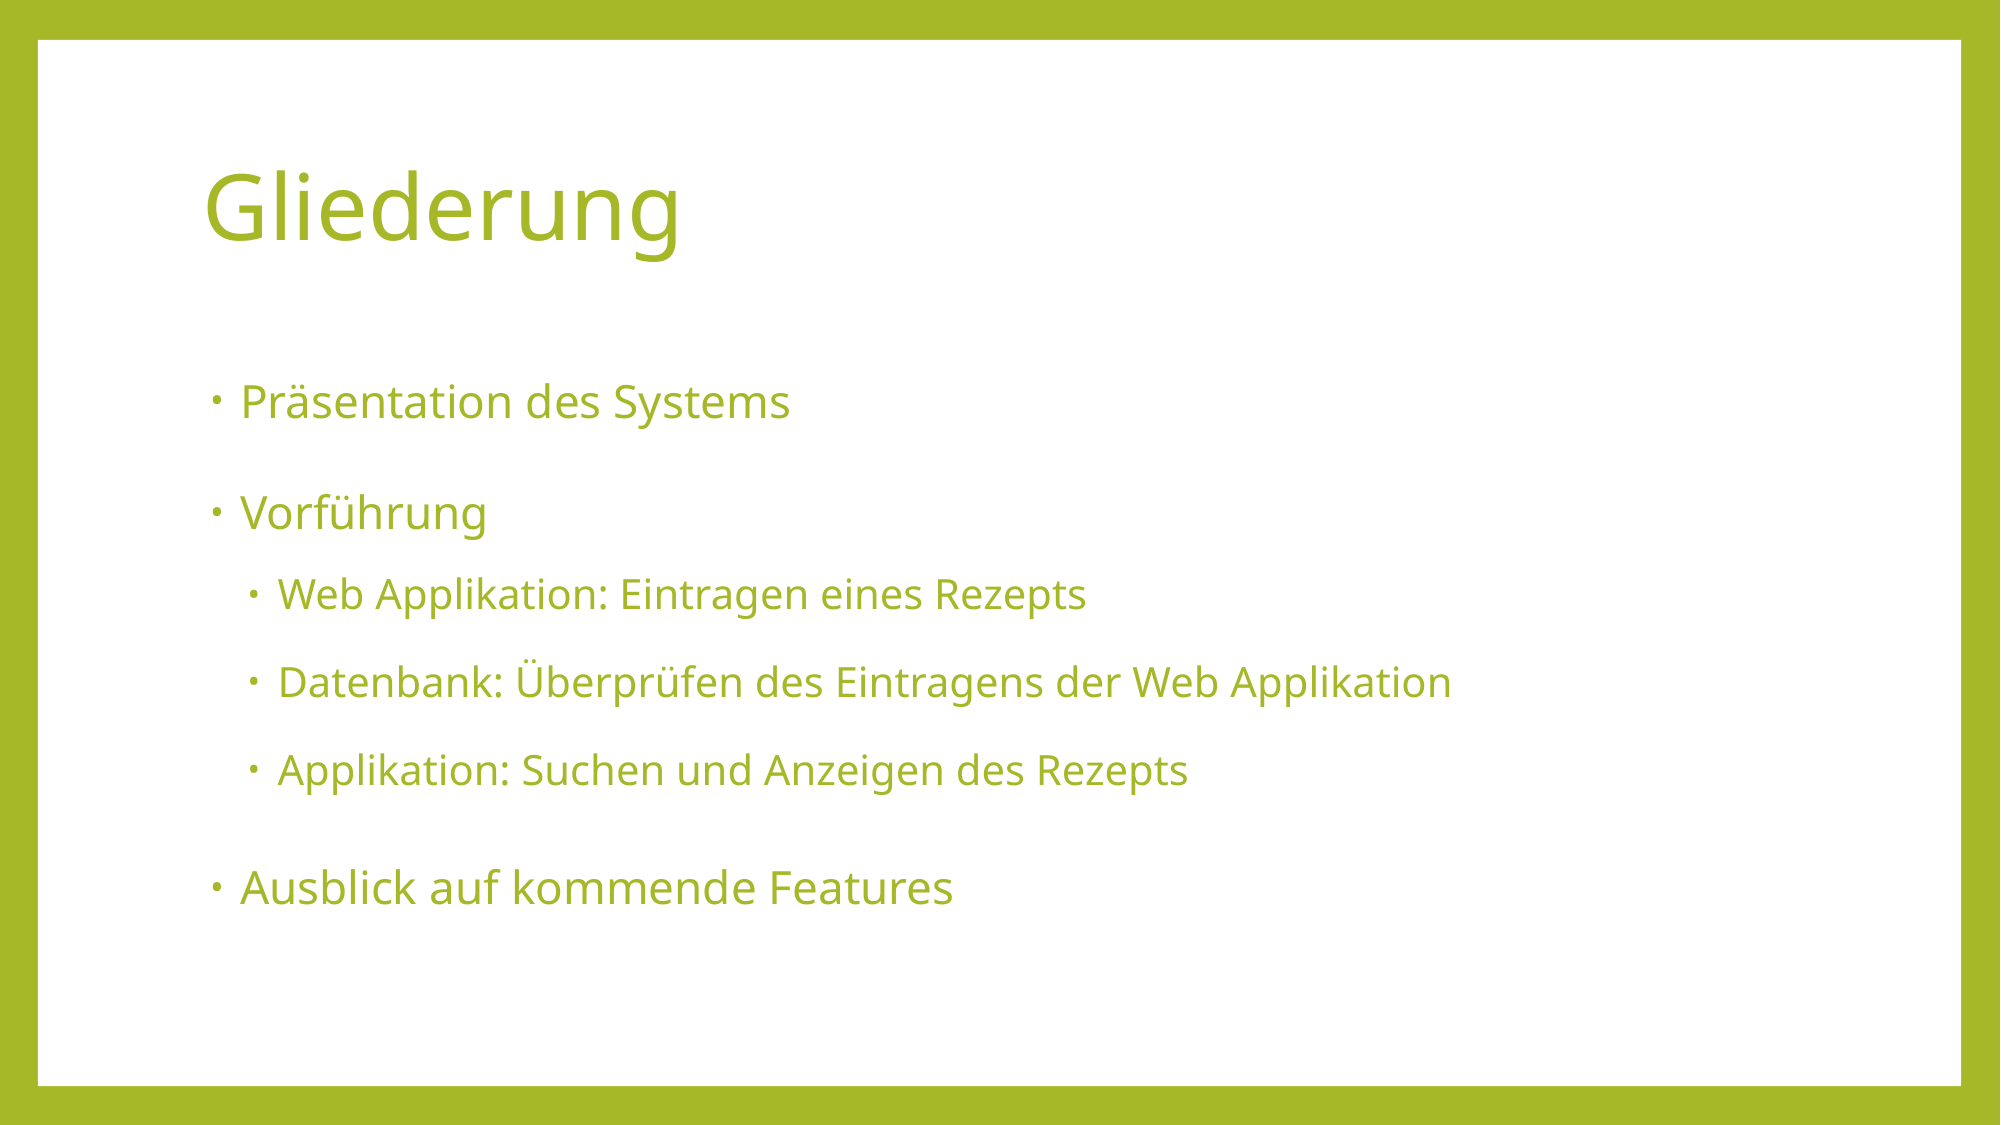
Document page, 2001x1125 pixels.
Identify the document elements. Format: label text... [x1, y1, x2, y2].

title Gliederung [187, 99, 1808, 323]
list Präsentation des Systems Vorführung Web Applikation: Eintragen eines Rezepts Datenbank: Überprüfen des Eintragens der Web Applikation Applikation: Suchen und Anzeigen des Rezepts Ausblick auf kommende Features [187, 337, 1808, 1000]
